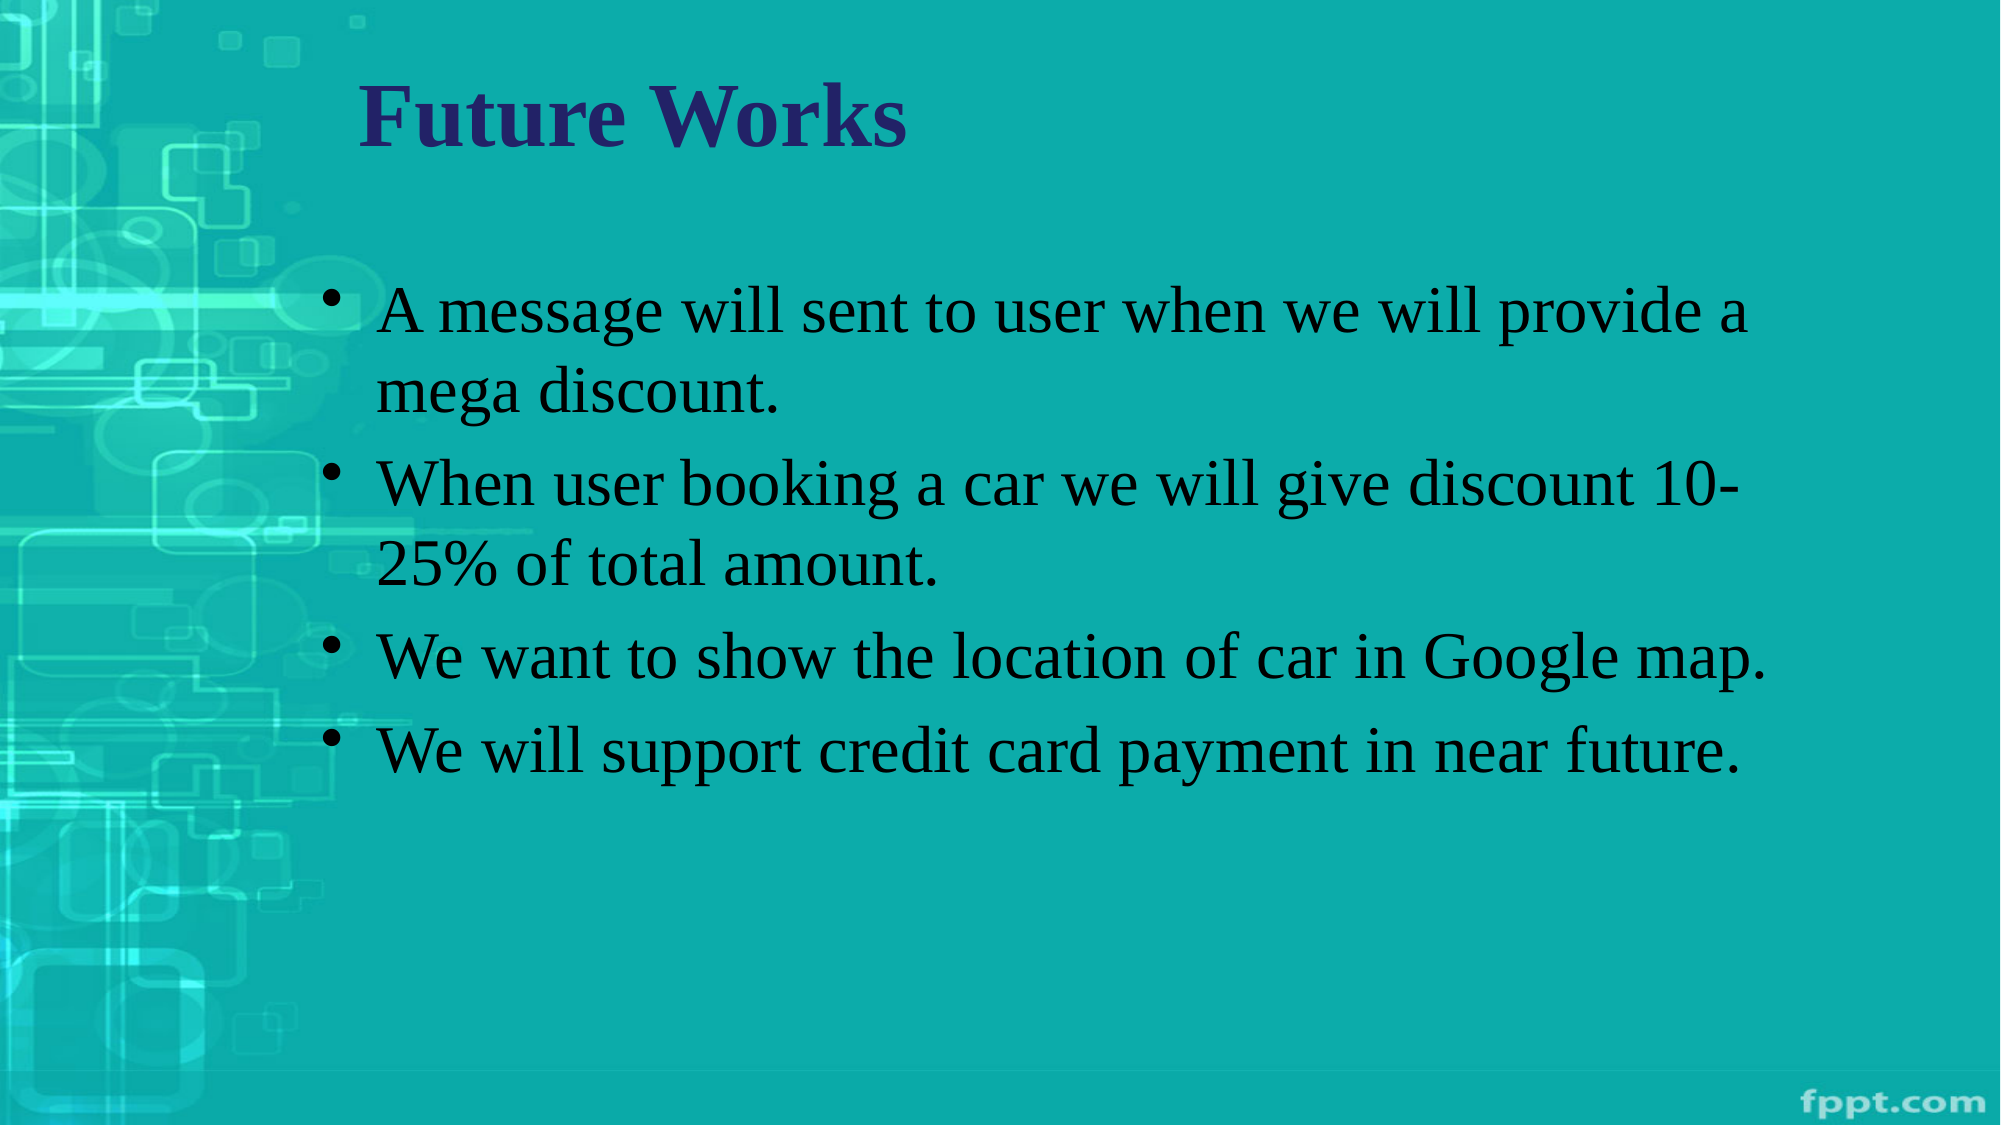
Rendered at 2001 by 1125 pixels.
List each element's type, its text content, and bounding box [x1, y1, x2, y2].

picture [0, 0, 2001, 1125]
list A message will sent to user when we will provide a mega discount. When user booking a car we will give discount 10-25% of total amount. We want to show the location of car in Google map. We will support credit card payment in near future. [305, 258, 1859, 872]
title Future Works [243, 27, 1025, 191]
